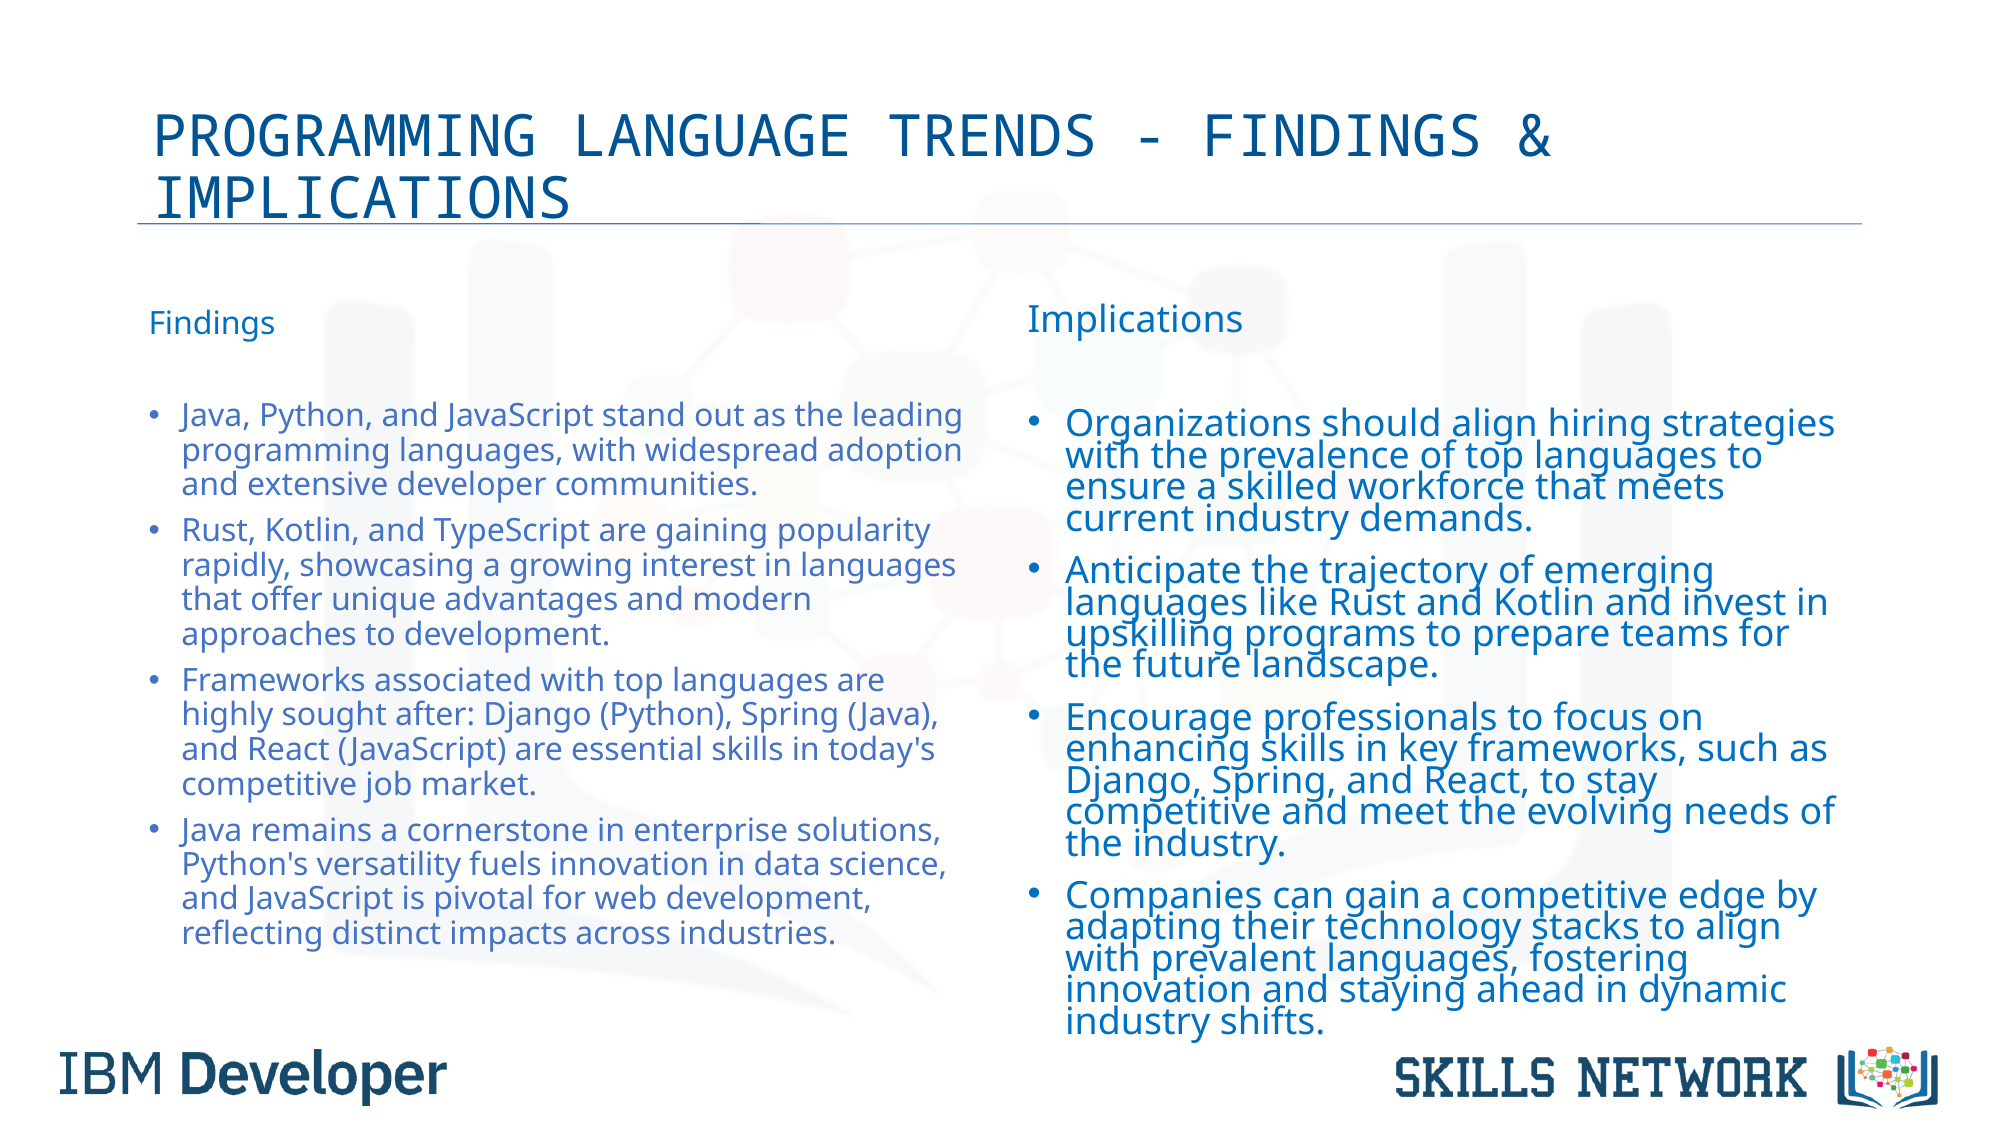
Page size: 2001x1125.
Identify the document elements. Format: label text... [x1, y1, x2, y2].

title PROGRAMMING LANGUAGE TRENDS - FINDINGS & IMPLICATIONS [137, 59, 1863, 278]
picture [55, 1045, 459, 1108]
list Findings Java, Python, and JavaScript stand out as the leading programming languages, with widespread adoption and extensive developer communities. Rust, Kotlin, and TypeScript are gaining popularity rapidly, showcasing a growing interest in languages that offer unique advantages and modern approaches to development. Frameworks associated with top languages are highly sought after: Django (Python), Spring (Java), and React (JavaScript) are essential skills in today's competitive job market. Java remains a cornerstone in enterprise solutions, Python's versatility fuels innovation in data science, and JavaScript is pivotal for web development, reflecting distinct impacts across industries. [133, 299, 984, 1014]
list Implications Organizations should align hiring strategies with the prevalence of top languages to ensure a skilled workforce that meets current industry demands. Anticipate the trajectory of emerging languages like Rust and Kotlin and invest in upskilling programs to prepare teams for the future landscape. Encourage professionals to focus on enhancing skills in key frameworks, such as Django, Spring, and React, to stay competitive and meet the evolving needs of the industry. Companies can gain a competitive edge by adapting their technology stacks to align with prevalent languages, fostering innovation and staying ahead in dynamic industry shifts. [1012, 299, 1863, 1014]
picture [1390, 1045, 1945, 1111]
